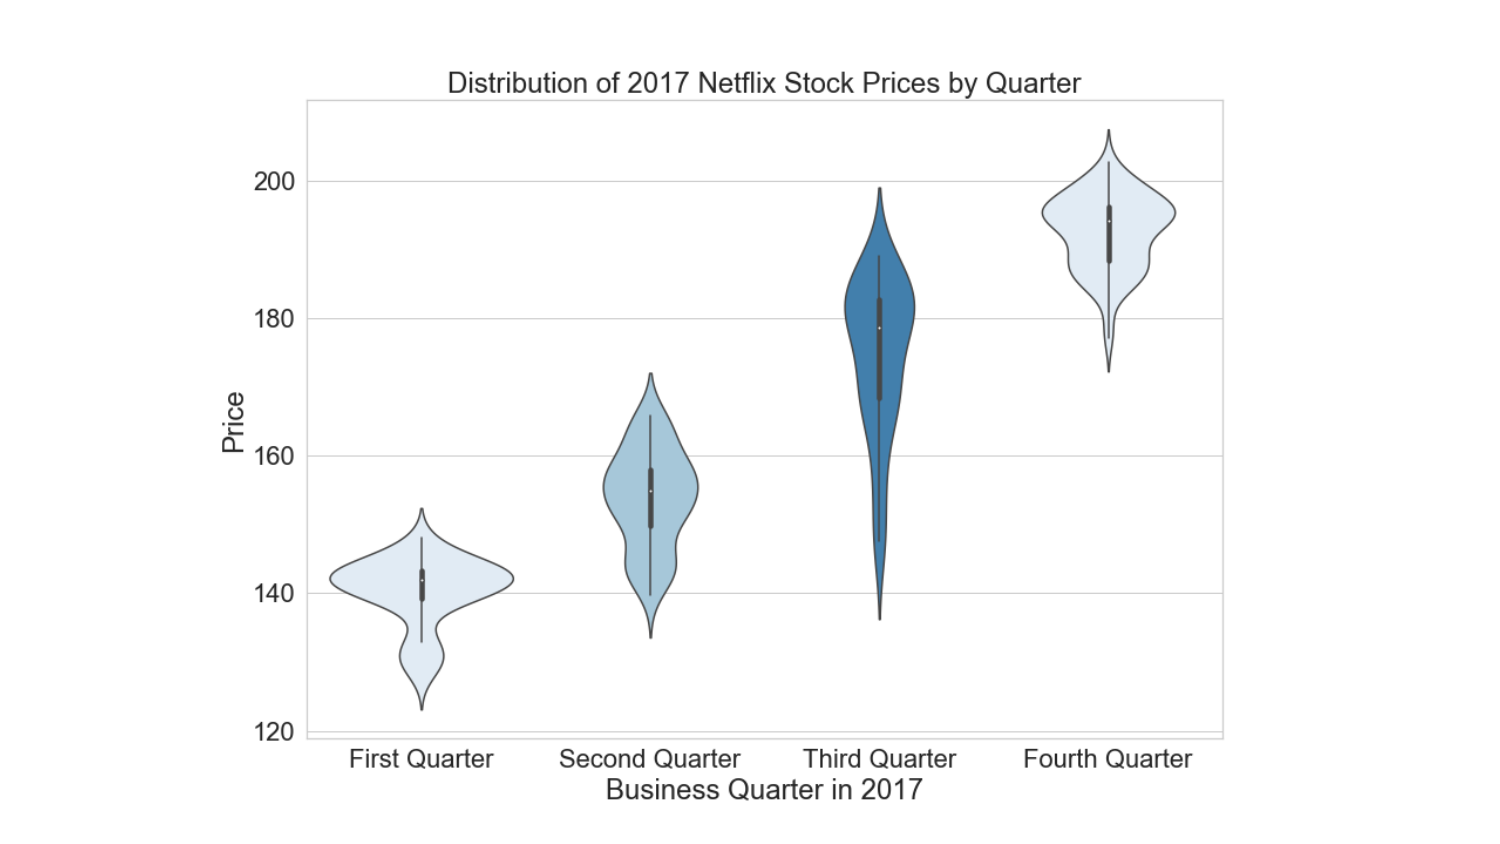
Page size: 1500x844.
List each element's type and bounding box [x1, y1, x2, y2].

picture [102, 0, 1346, 844]
